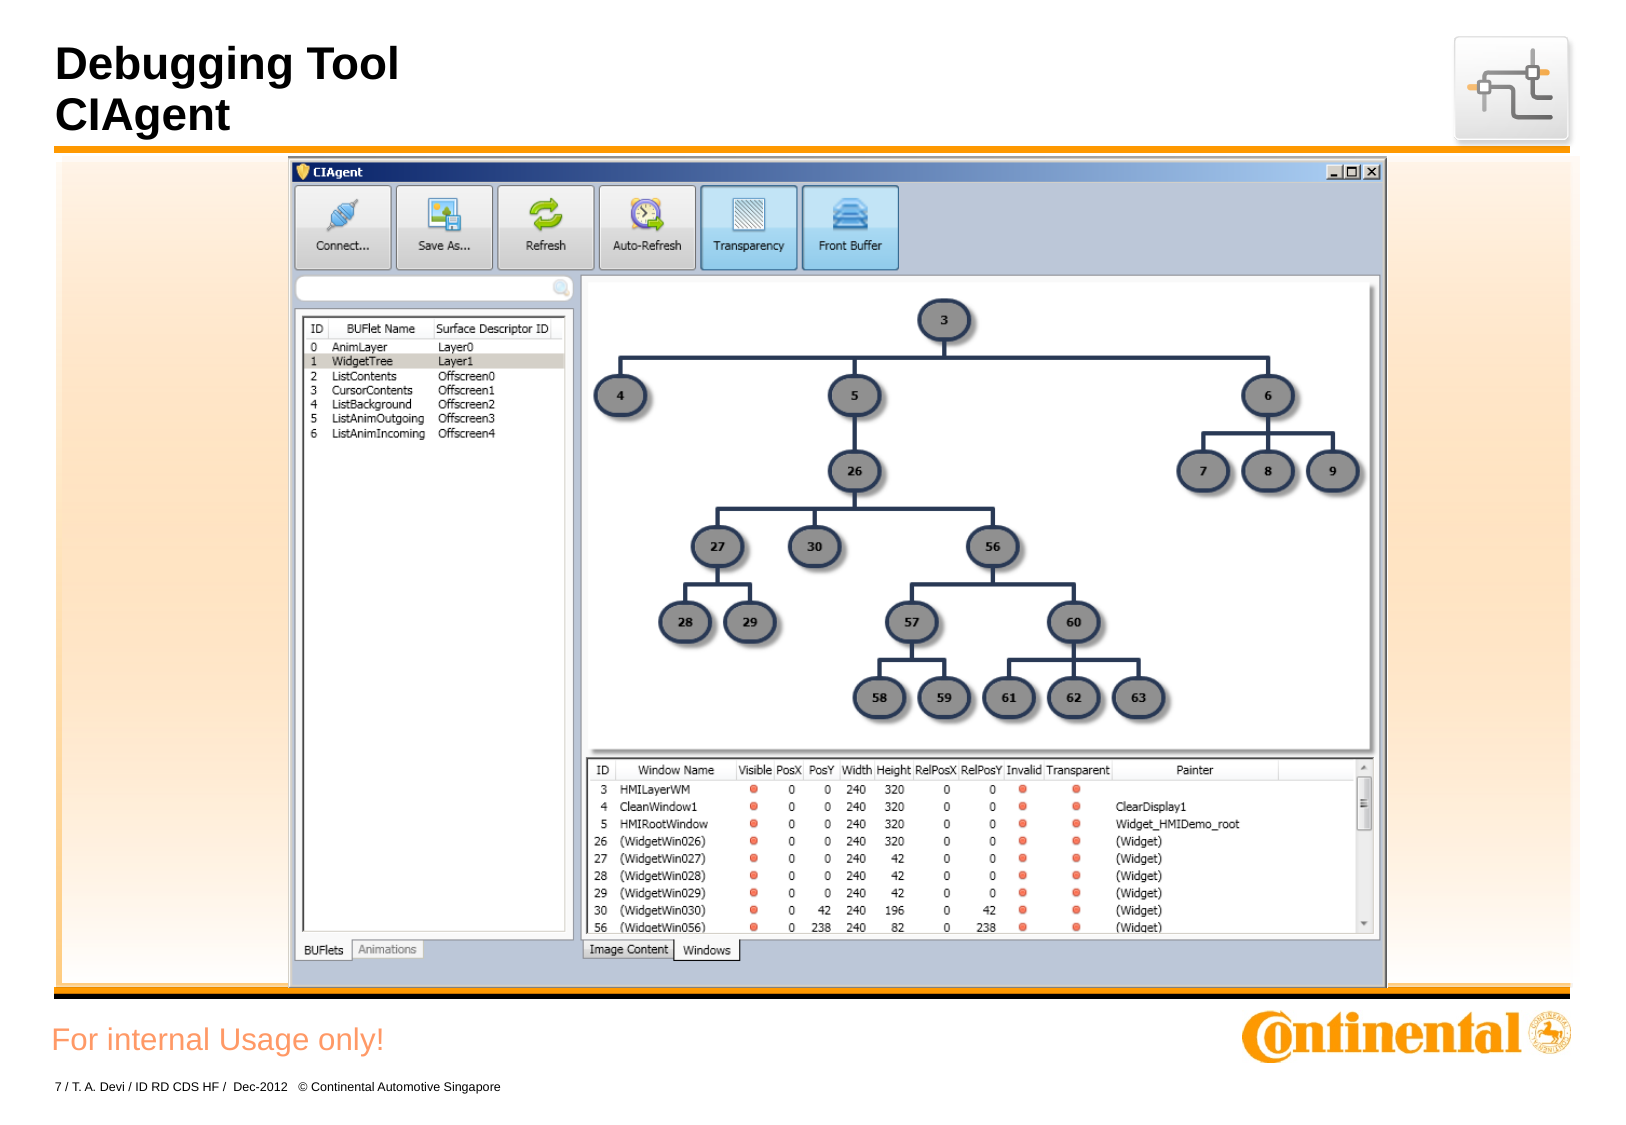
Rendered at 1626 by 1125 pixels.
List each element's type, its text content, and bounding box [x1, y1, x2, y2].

slide_number 7 / T. A. Devi / ID RD CDS HF / Dec-2012 © Continental Automotive Singapore [54, 1070, 570, 1094]
picture [1242, 1010, 1571, 1063]
title Debugging Tool CIAgent [54, 36, 1571, 141]
picture [54, 20, 1582, 159]
picture [54, 156, 1570, 999]
